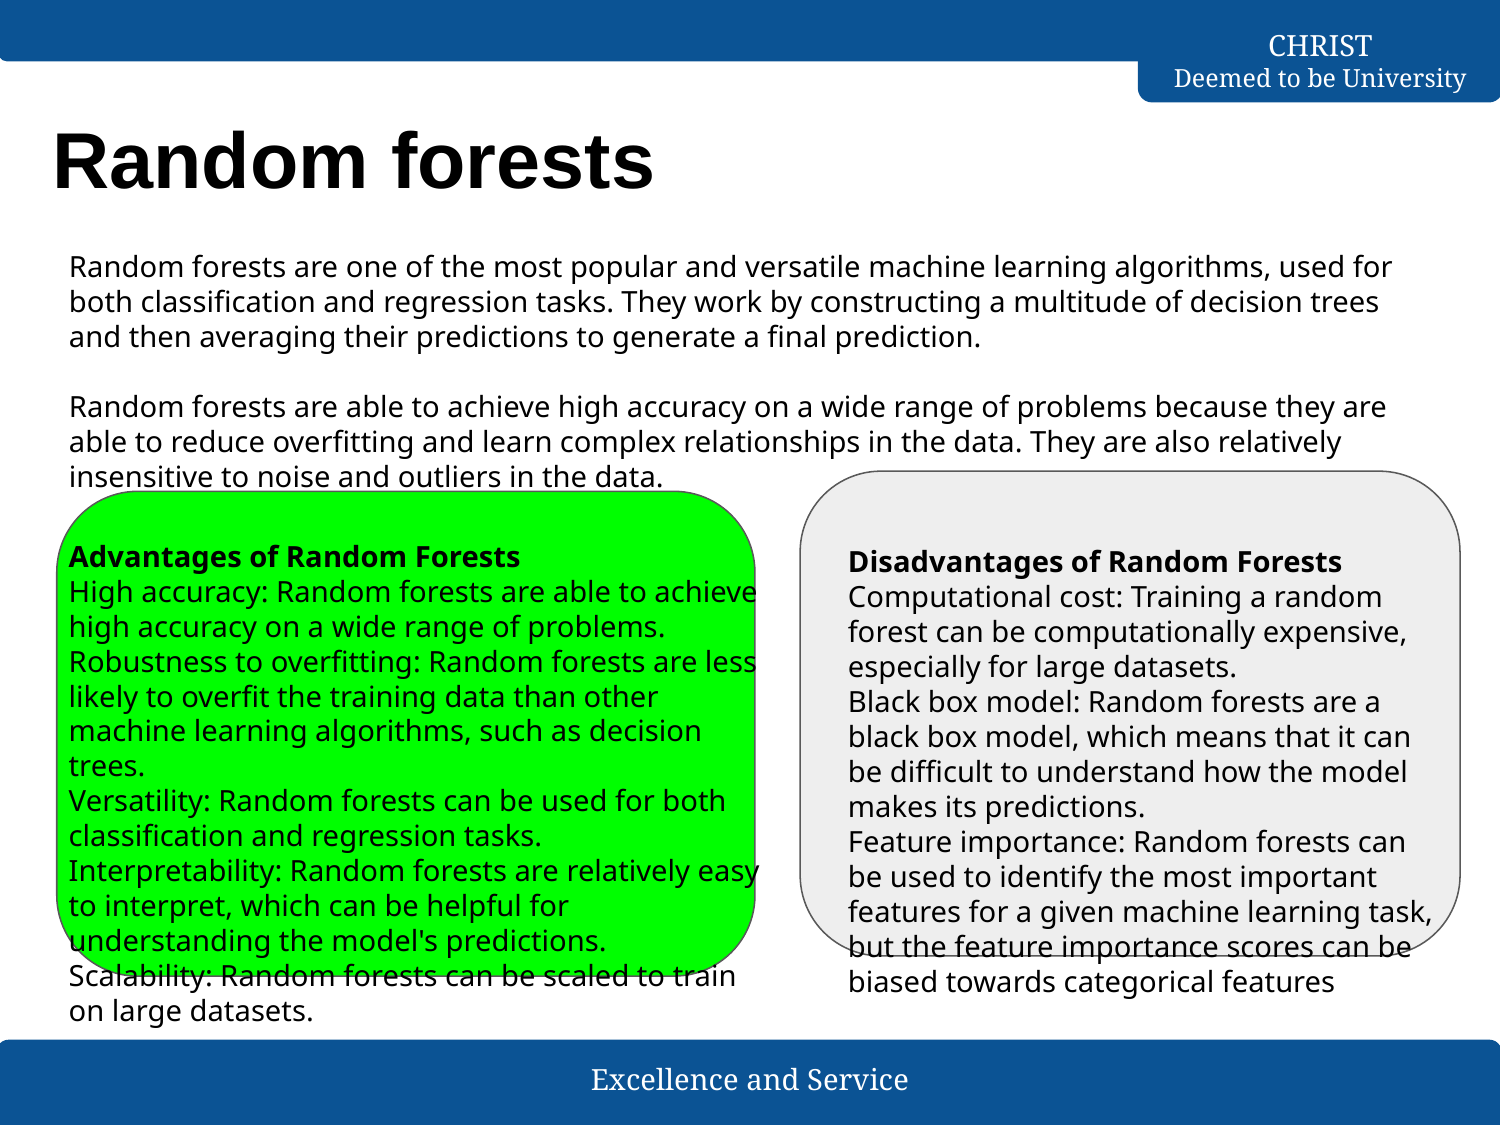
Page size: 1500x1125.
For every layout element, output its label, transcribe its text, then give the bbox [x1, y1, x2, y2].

text_box [68, 937, 744, 977]
text_box Random forests are one of the most popular and versatile machine learning algorithms, used for both classification and regression tasks. They work by constructing a multitude of decision trees and then averaging their predictions to generate a final prediction. Random forests are able to achieve high accuracy on a wide range of problems because they are able to reduce overfitting and learn complex relationships in the data. They are also relatively insensitive to noise and outliers in the data. [53, 233, 1415, 937]
text_box Random forests [37, 80, 905, 202]
text_box [1415, 479, 1457, 528]
text_box Disadvantages of Random Forests Computational cost: Training a random forest can be computationally expensive, especially for large datasets. Black box model: Random forests are a black box model, which means that it can be difficult to understand how the model makes its predictions. Feature importance: Random forests can be used to identify the most important features for a given machine learning task, but the feature importance scores can be biased towards categorical features [832, 528, 1460, 975]
text_box Advantages of Random Forests High accuracy: Random forests are able to achieve high accuracy on a wide range of problems. Robustness to overfitting: Random forests are less likely to overfit the training data than other machine learning algorithms, such as decision trees. Versatility: Random forests can be used for both classification and regression tasks. Interpretability: Random forests are relatively easy to interpret, which can be helpful for understanding the model's predictions. Scalability: Random forests can be scaled to train on large datasets. [53, 522, 776, 937]
